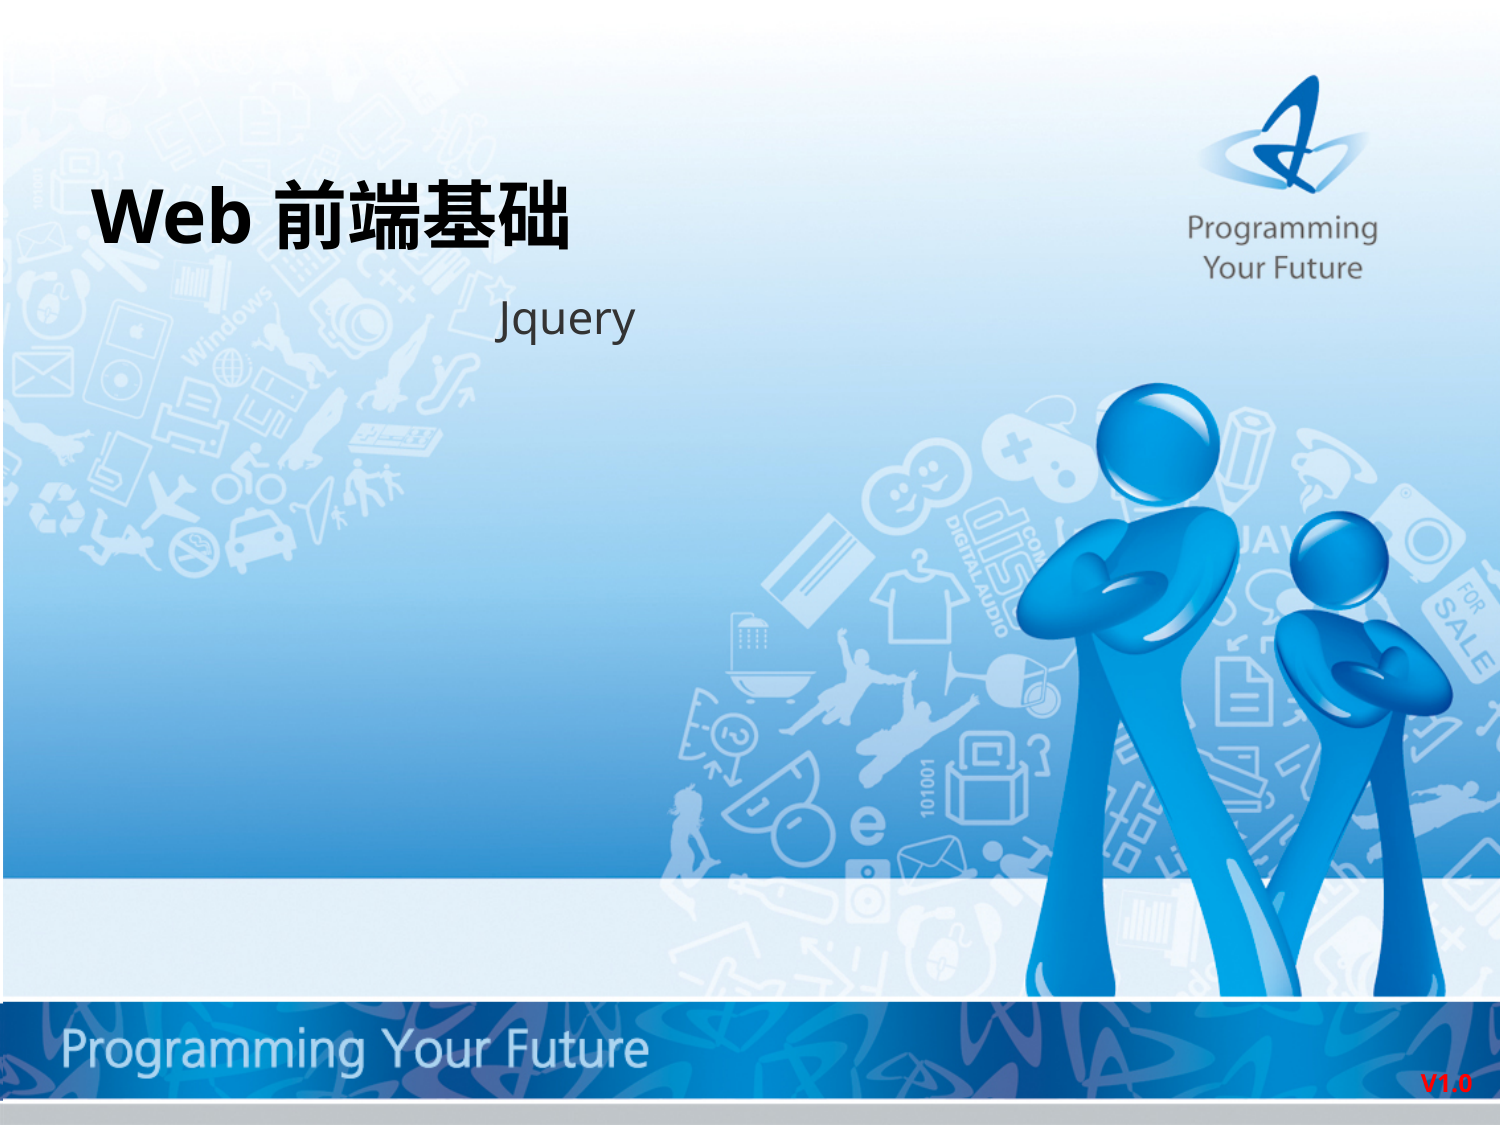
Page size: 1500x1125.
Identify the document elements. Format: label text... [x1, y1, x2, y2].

picture [0, 1, 1500, 1125]
subtitle Jquery [76, 280, 1034, 351]
title Web前端基础 [76, 160, 1034, 277]
